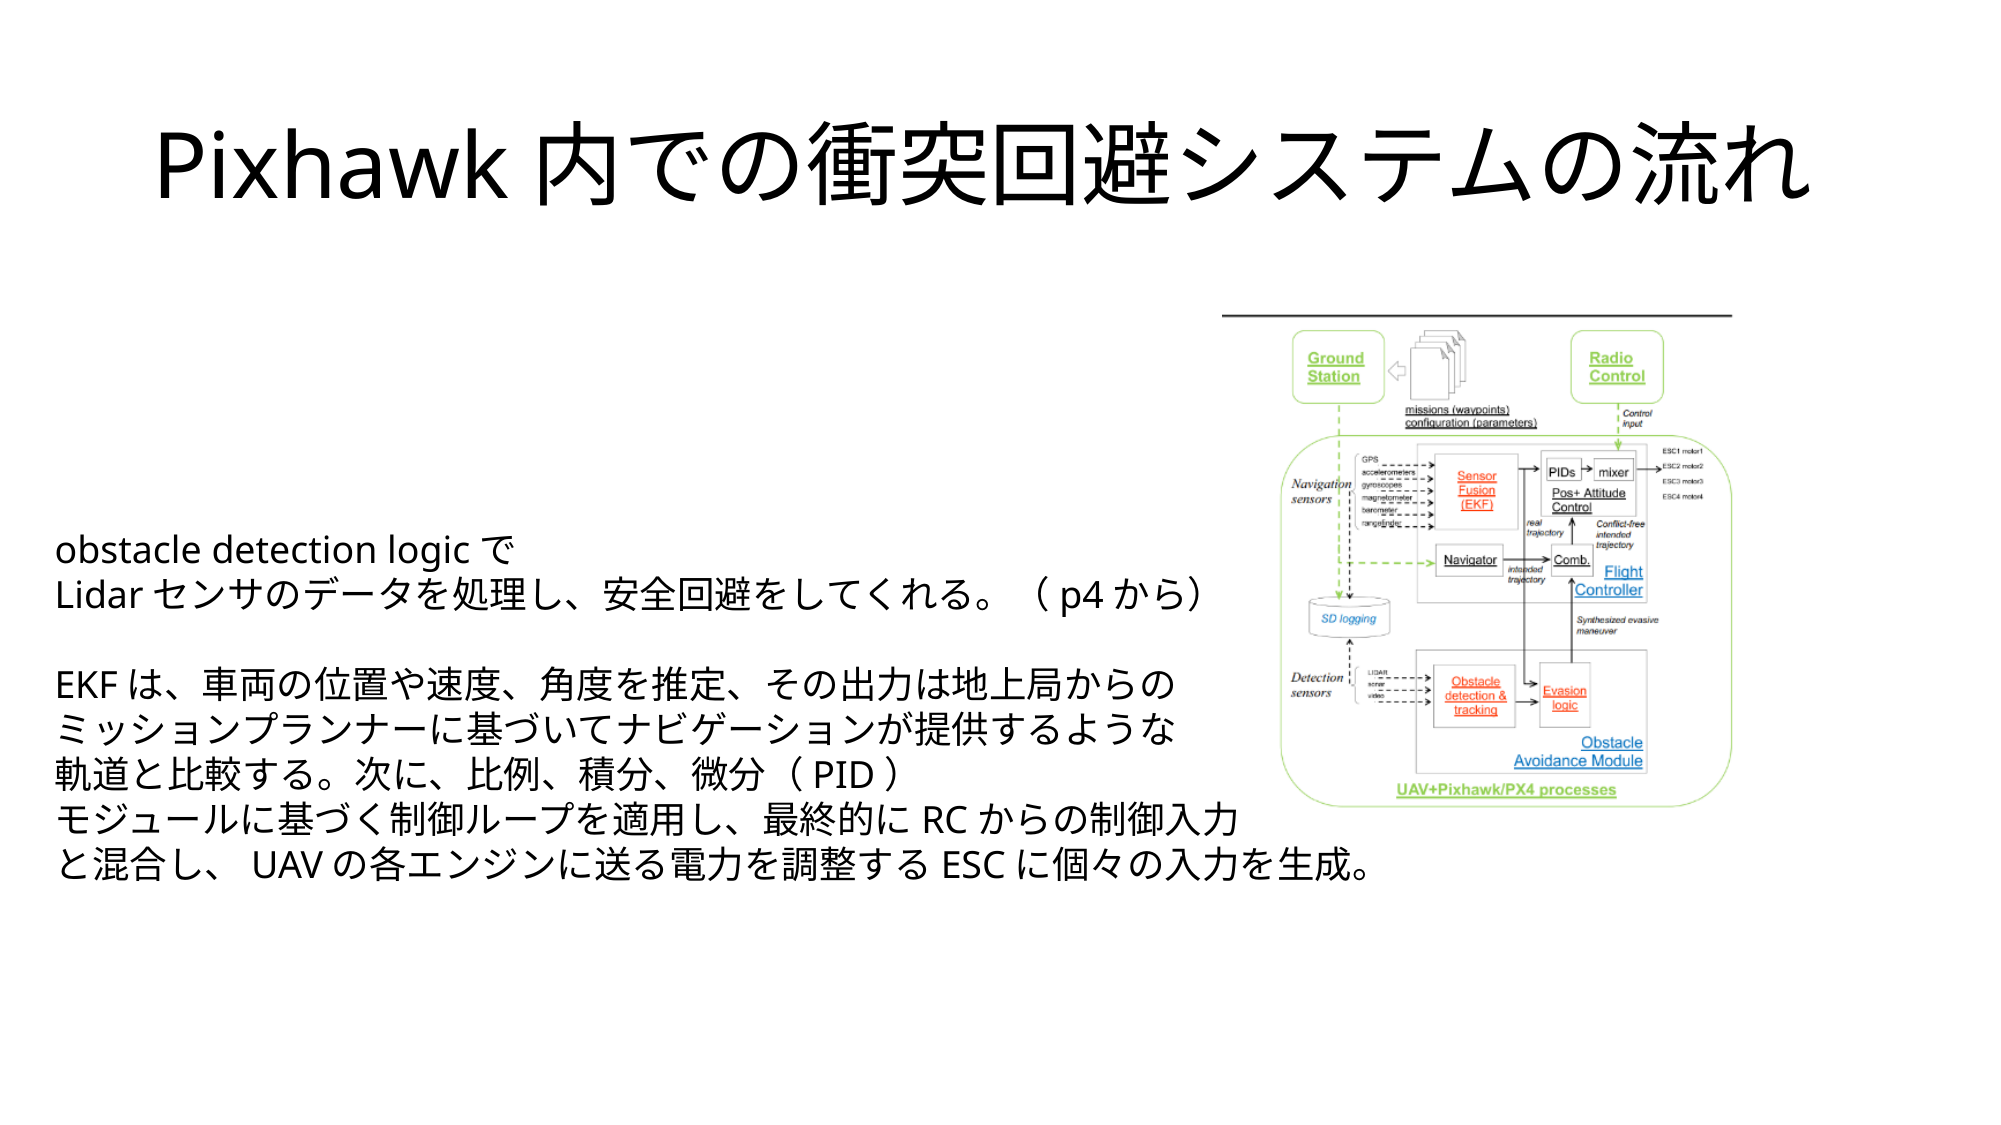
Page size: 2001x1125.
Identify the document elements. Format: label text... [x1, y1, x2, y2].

title Pixhawk内での衝突回避システムの流れ [137, 59, 1863, 278]
text_box obstacle detection logicで Lidarセンサのデータを処理し、安全回避をしてくれる。（p4から） EKFは、車両の位置や速度、角度を推定、その出力は地上局からの ミッションプランナーに基づいてナビゲーションが提供するような 軌道と比較する。次に、比例、積分、微分（PID） モジュールに基づく制御ループを適用し、最終的にRCからの制御入力 と混合し、UAVの各エンジンに送る電力を調整するESCに個々の入力を生成。 [39, 518, 1405, 984]
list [1222, 314, 1805, 811]
